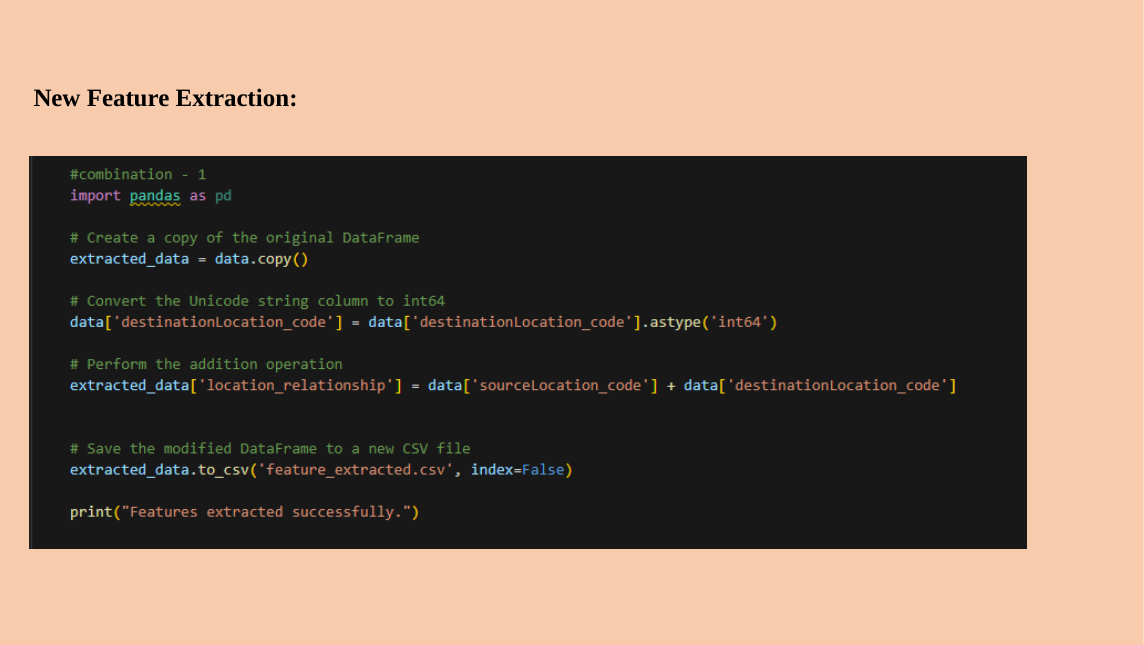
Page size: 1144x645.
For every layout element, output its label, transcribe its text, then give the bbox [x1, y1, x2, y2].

picture [29, 156, 1027, 549]
text_box New Feature Extraction: [18, 74, 313, 119]
